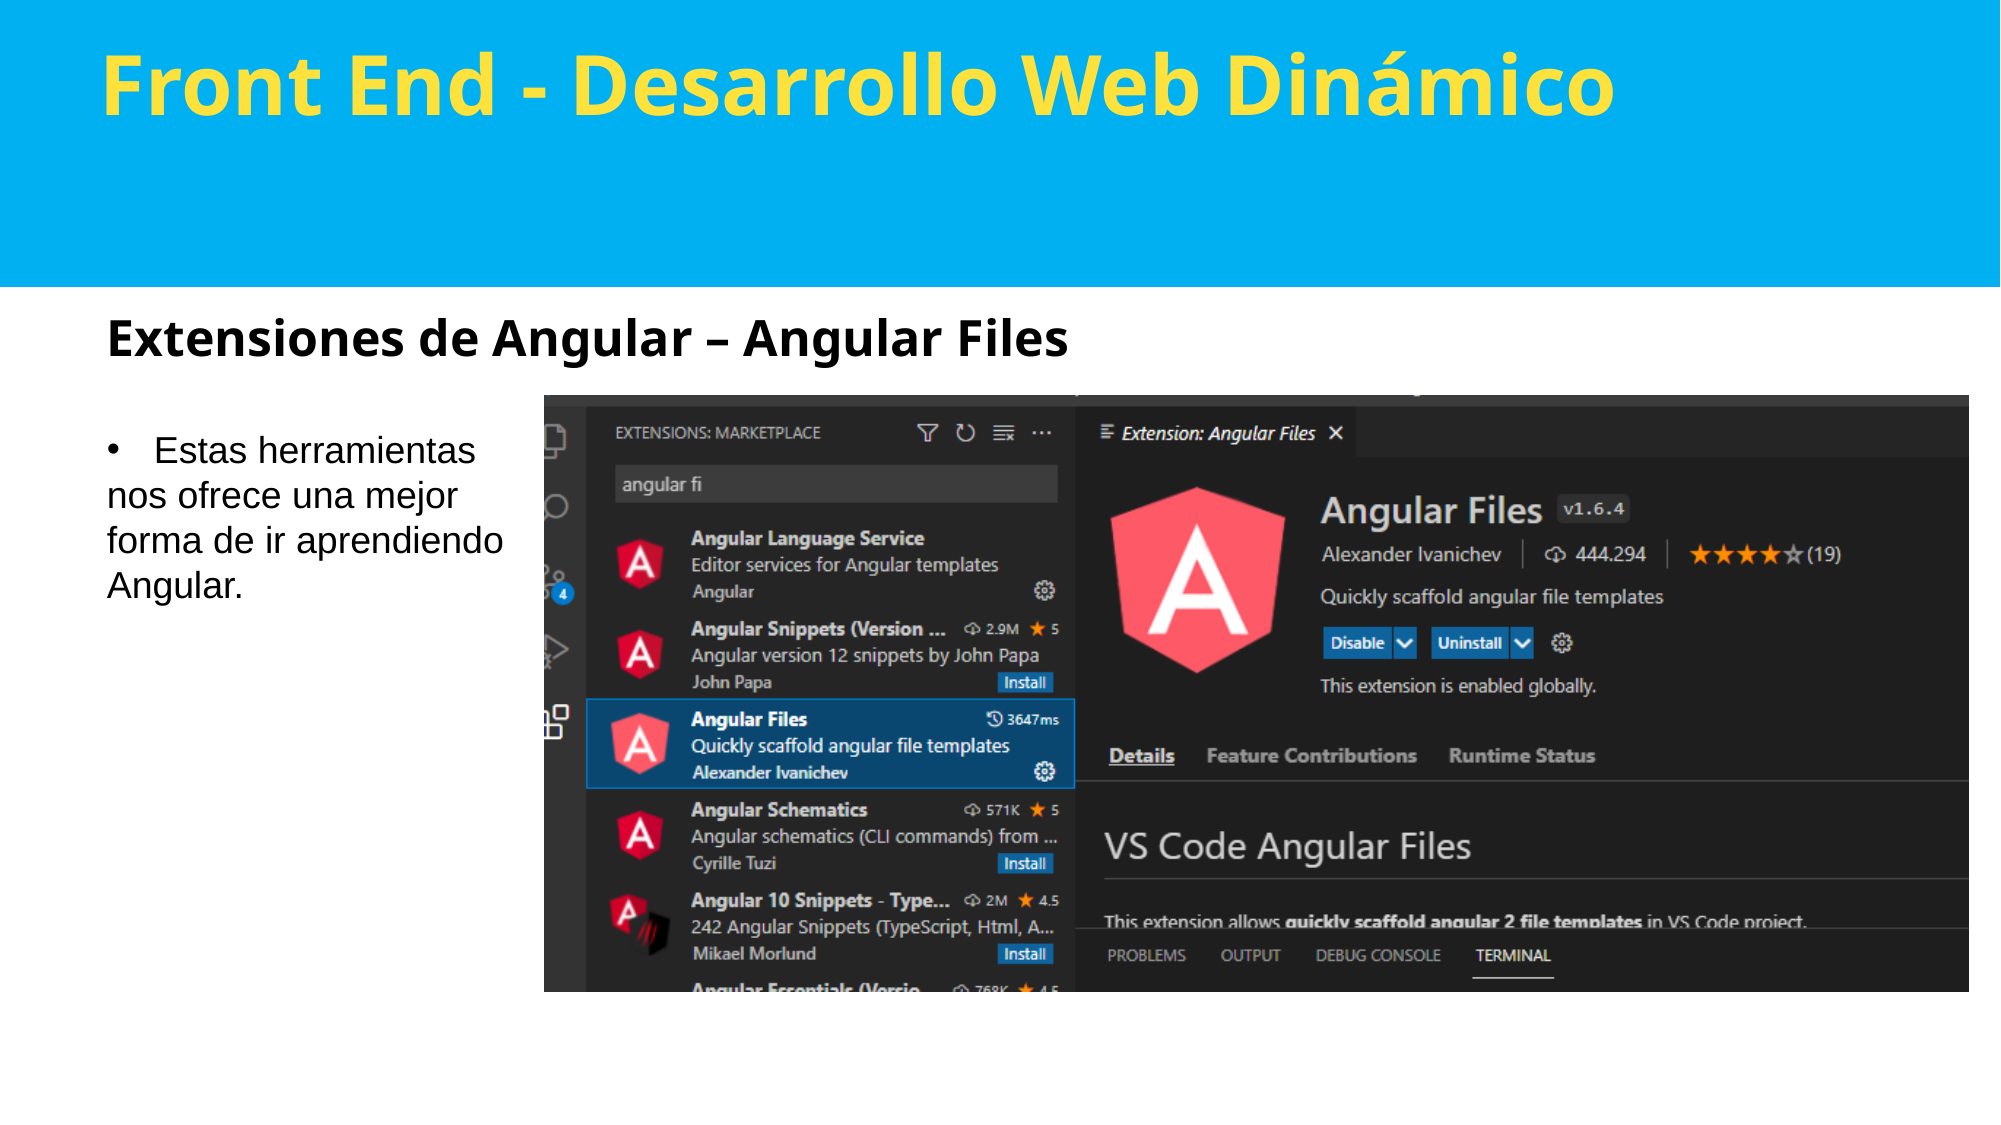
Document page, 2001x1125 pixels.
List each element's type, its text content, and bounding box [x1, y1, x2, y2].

picture [544, 394, 1969, 992]
text_box [0, 0, 2000, 287]
text_box Front End - Desarrollo Web Dinámico [92, 24, 1901, 222]
text_box Extensiones de Angular – Angular Files Estas herramientas nos ofrece una mejor forma de ir aprendiendo Angular. [86, 270, 1913, 643]
